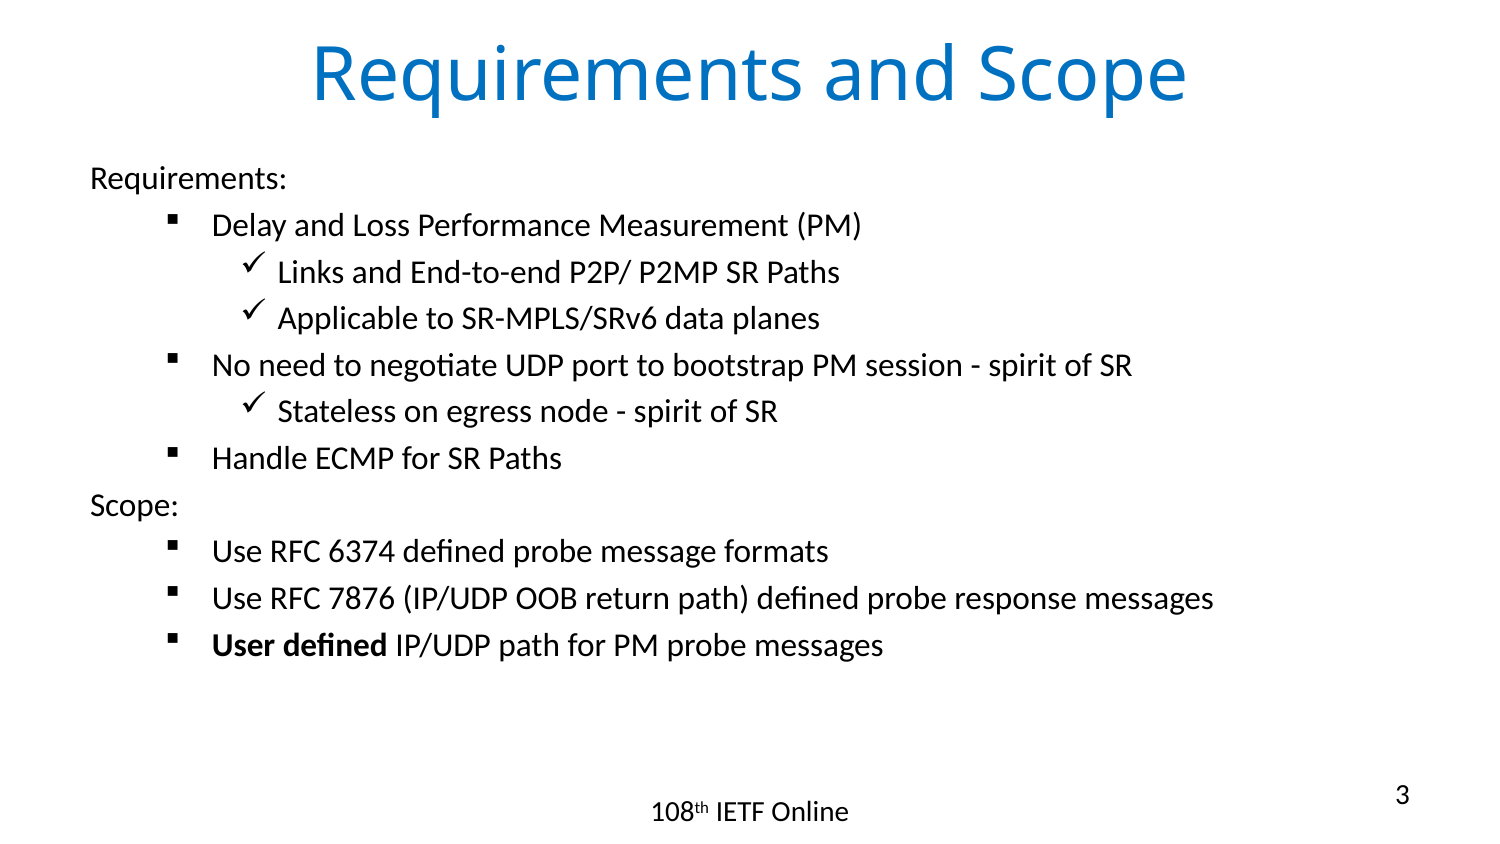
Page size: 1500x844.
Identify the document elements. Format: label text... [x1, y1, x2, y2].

list Requirements: Delay and Loss Performance Measurement (PM) Links and End-to-end P2P/ P2MP SR Paths Applicable to SR-MPLS/SRv6 data planes No need to negotiate UDP port to bootstrap PM session - spirit of SR Stateless on egress node - spirit of SR Handle ECMP for SR Paths Scope: Use RFC 6374 defined probe message formats Use RFC 7876 (IP/UDP OOB return path) defined probe response messages User defined IP/UDP path for PM probe messages [74, 148, 1426, 744]
slide_number 3 [1074, 768, 1426, 828]
footer 108th IETF Online [512, 784, 988, 844]
title Requirements and Scope [74, 0, 1426, 141]
